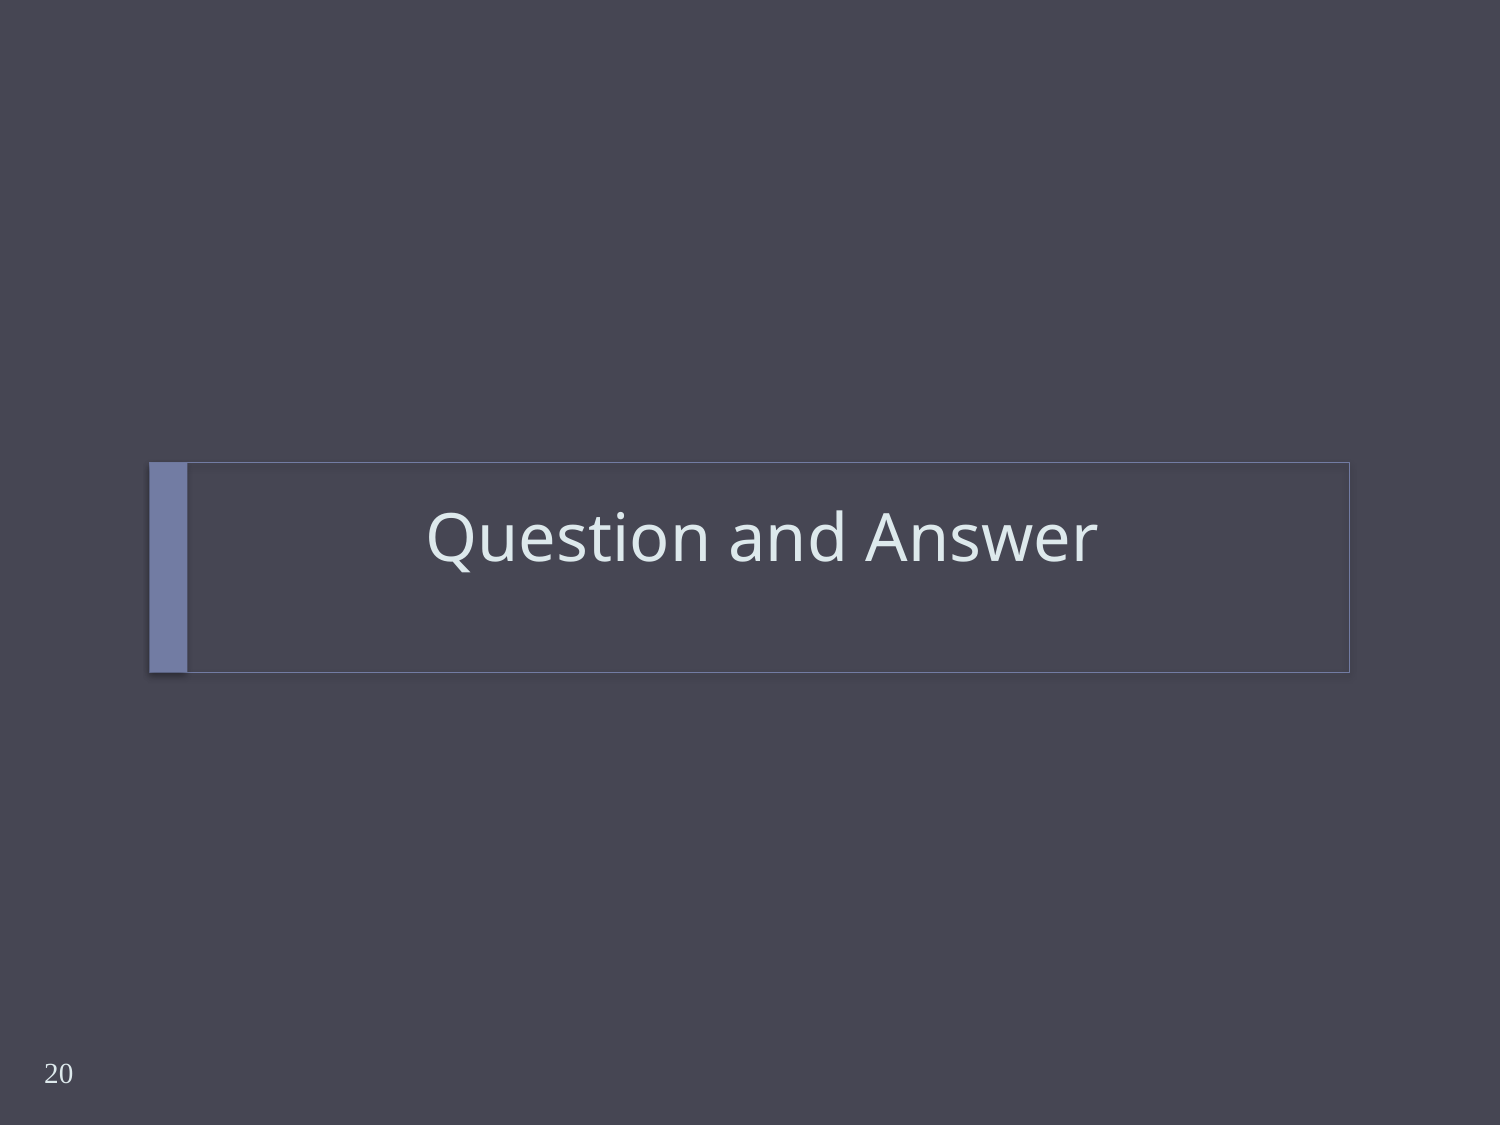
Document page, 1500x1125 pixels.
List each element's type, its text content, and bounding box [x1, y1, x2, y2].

slide_number 20 [29, 1046, 279, 1107]
title Question and Answer [200, 487, 1325, 663]
